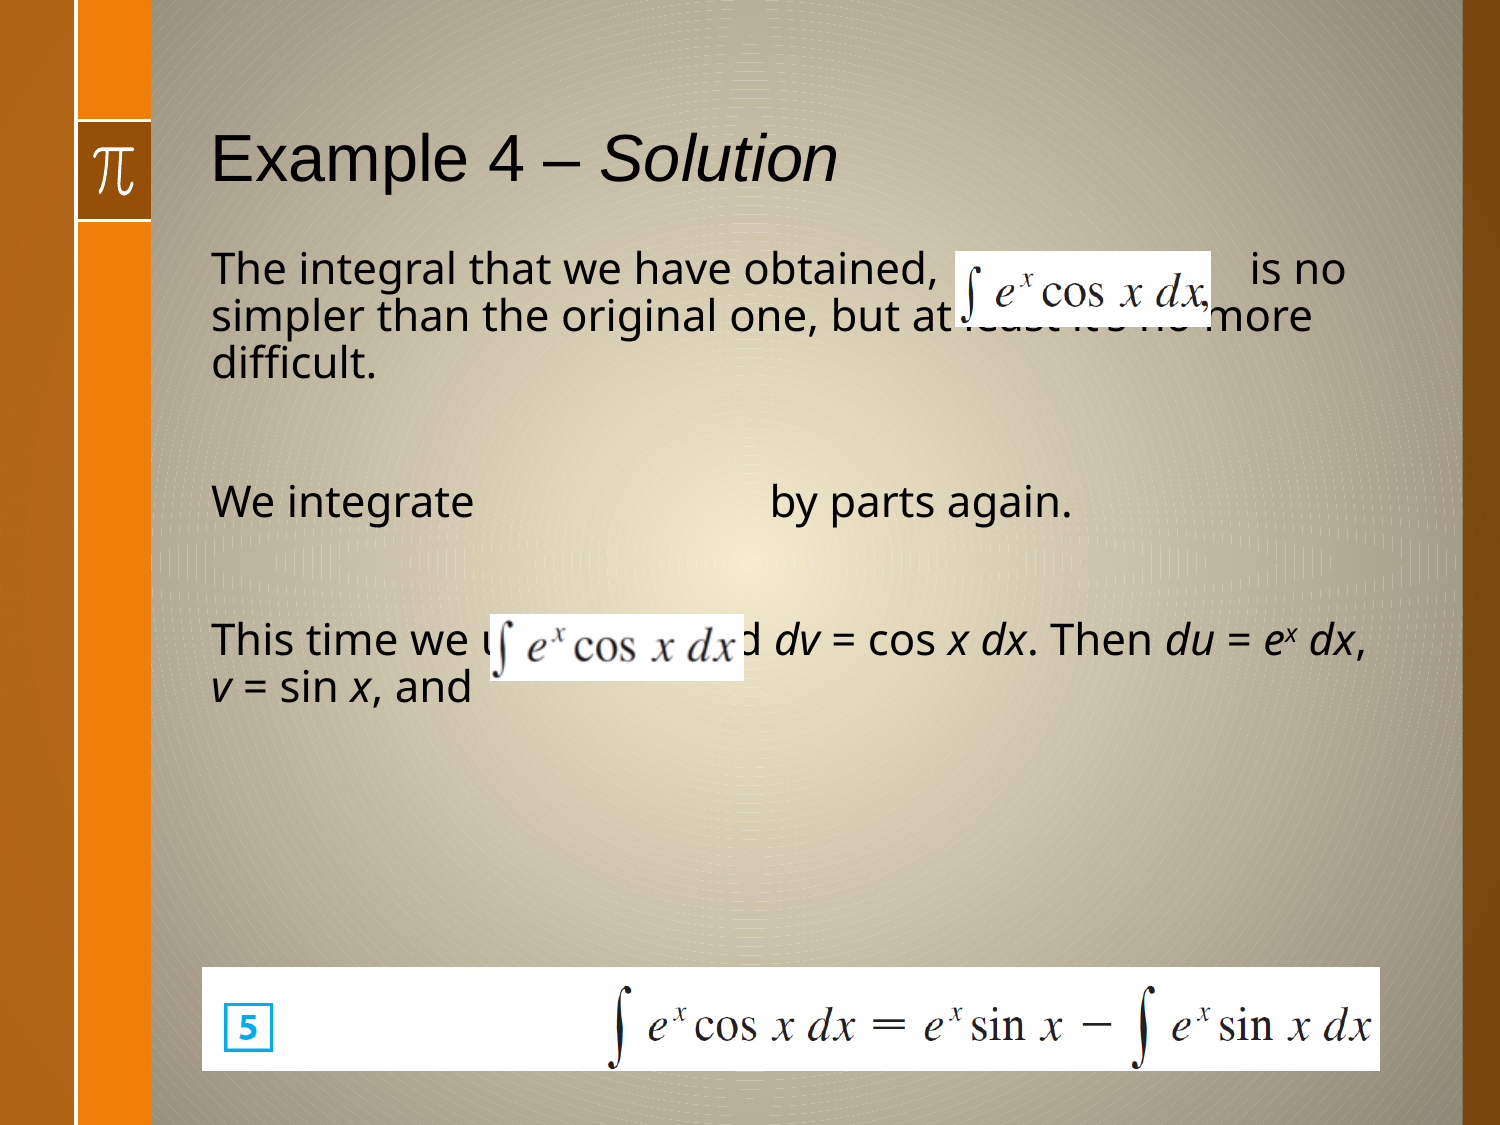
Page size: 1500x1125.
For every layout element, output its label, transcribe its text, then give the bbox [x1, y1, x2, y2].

list The integral that we have obtained, is no simpler than the original one, but at least it’s no more difficult. We integrate by parts again. This time we use u = ex and dv = cos x dx. Then du = ex dx, v = sin x, and [196, 239, 1400, 989]
picture [202, 967, 1380, 1071]
picture [955, 251, 1211, 327]
text_box Example 4 – Solution [196, 84, 1209, 225]
picture [490, 614, 744, 681]
text_box [187, 115, 196, 166]
